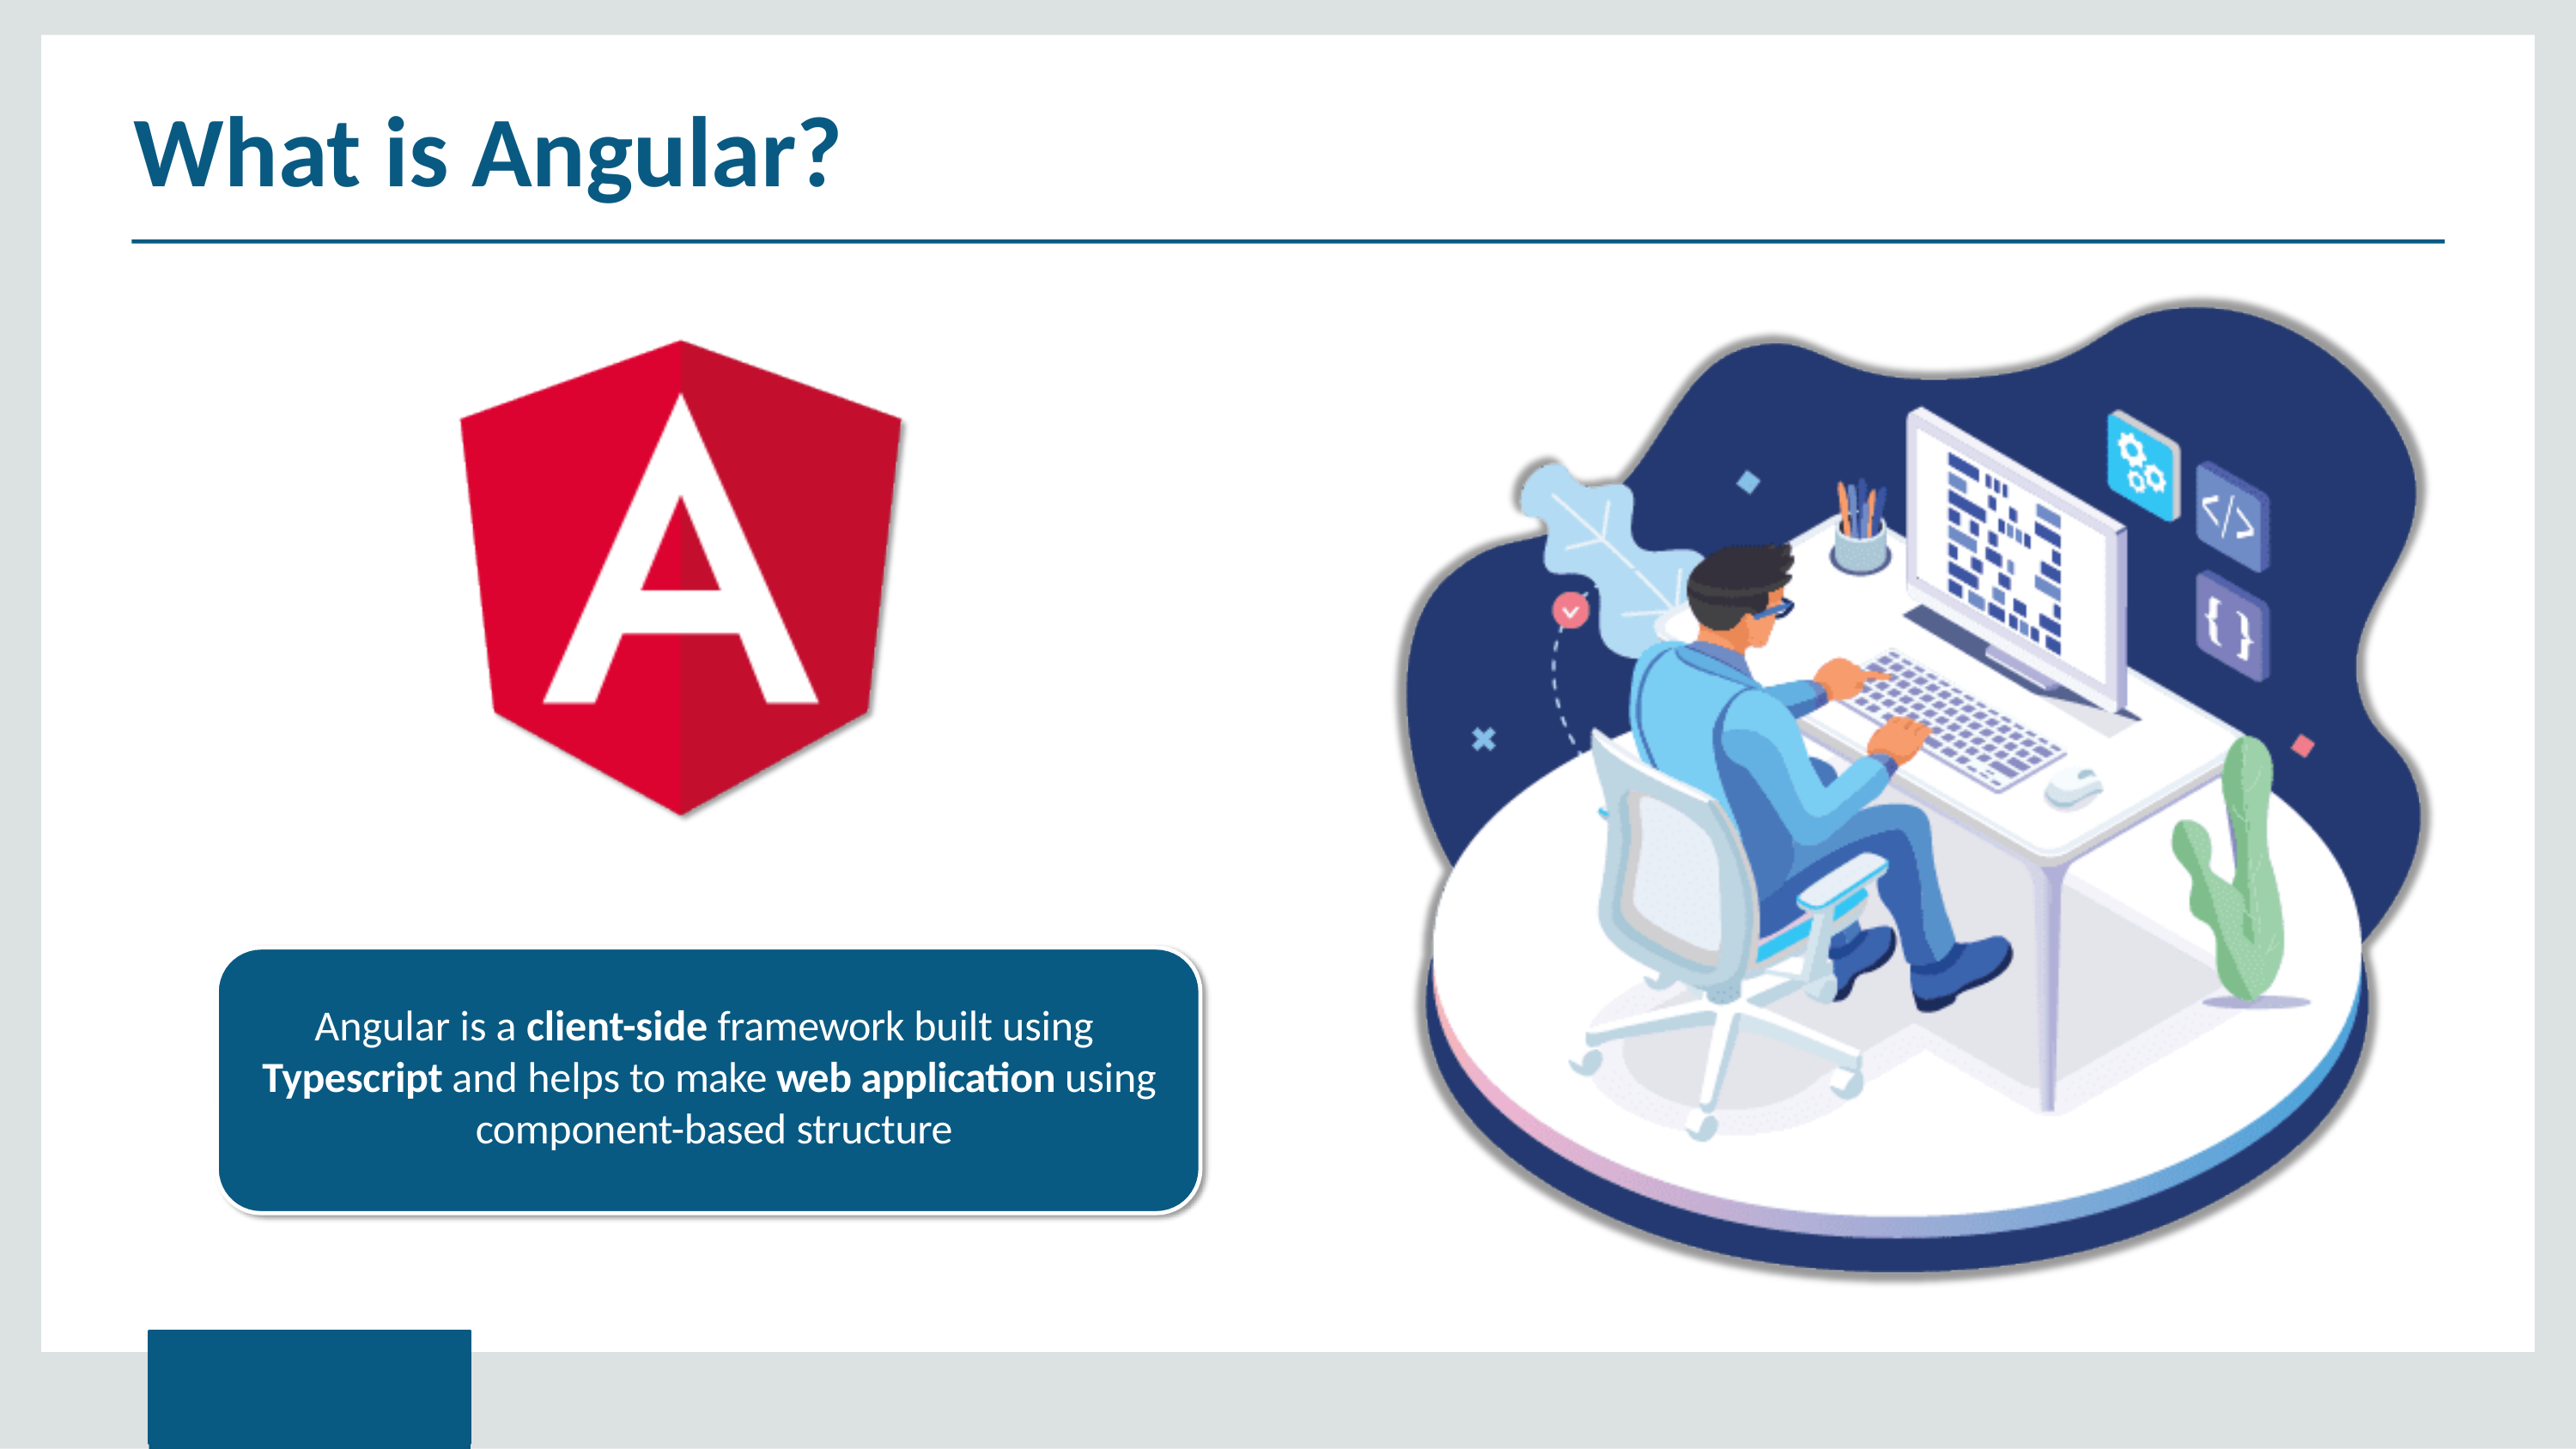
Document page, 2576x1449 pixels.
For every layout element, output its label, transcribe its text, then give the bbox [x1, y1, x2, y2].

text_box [147, 1329, 472, 1446]
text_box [131, 237, 2468, 1343]
title What is Angular? [131, 84, 844, 237]
